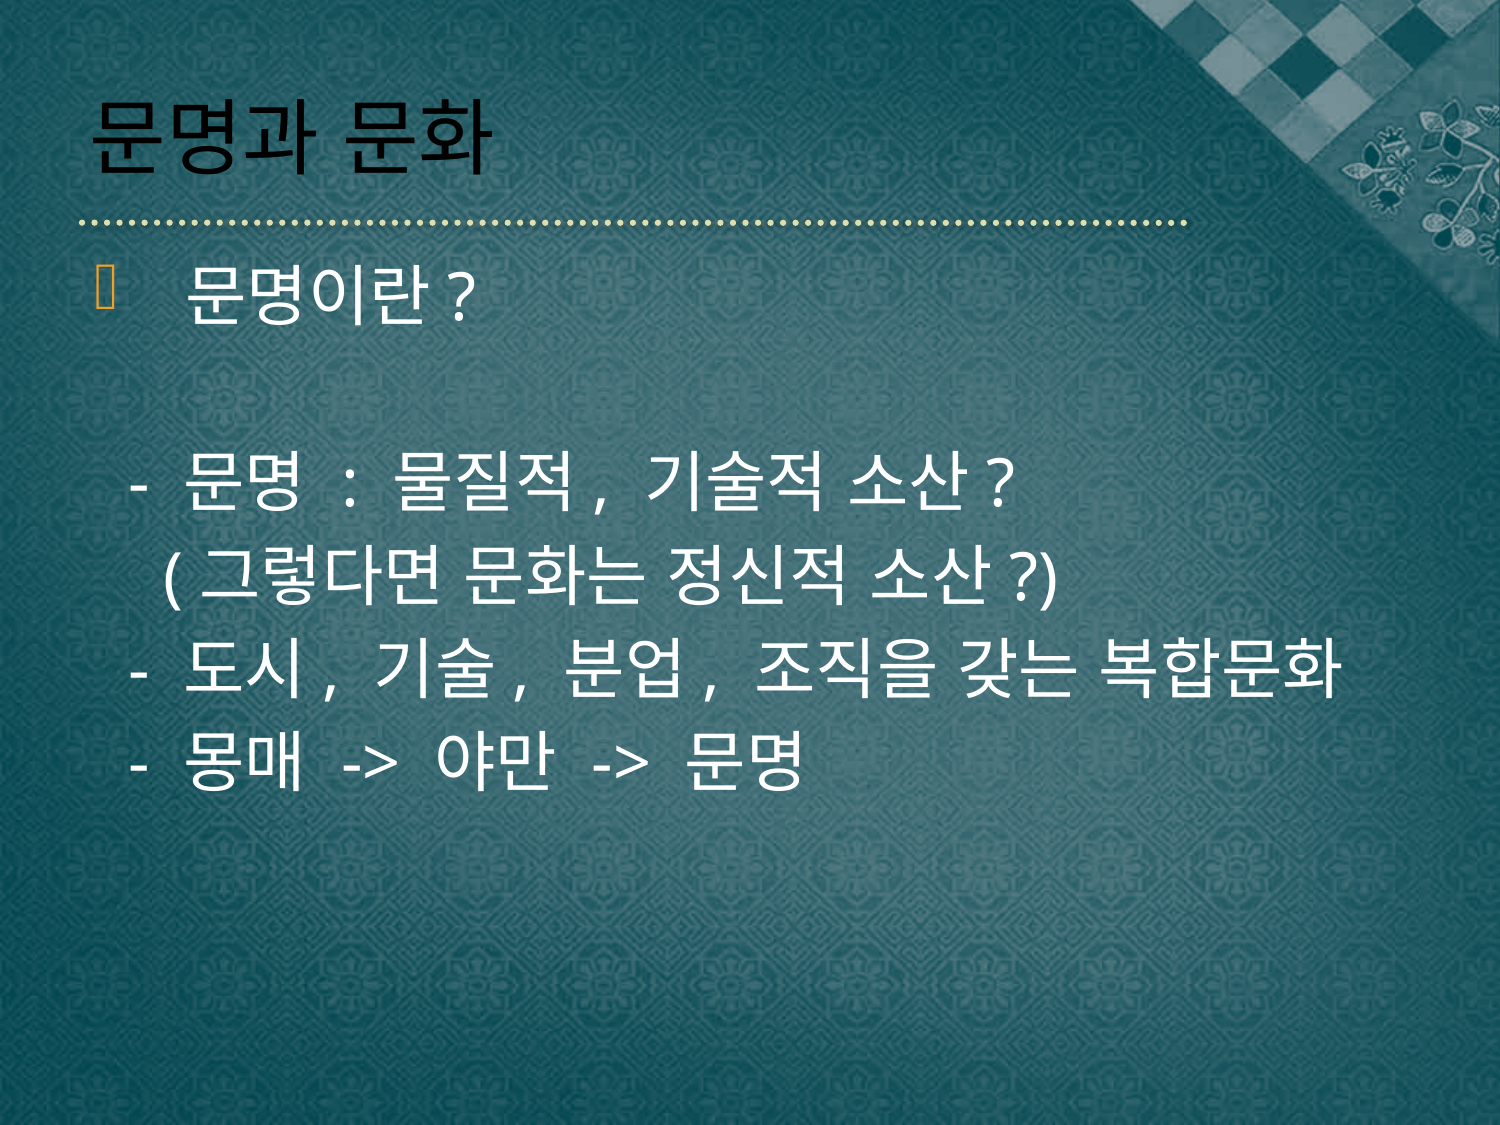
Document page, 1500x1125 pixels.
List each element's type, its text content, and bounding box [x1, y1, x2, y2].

title 문명과 문화 [75, 58, 1196, 211]
list 문명이란? - 문명 : 물질적, 기술적 소산? (그렇다면 문화는 정신적 소산?) - 도시, 기술, 분업, 조직을 갖는 복합문화 - 몽매 -> 야만 -> 문명 [79, 246, 1430, 1005]
